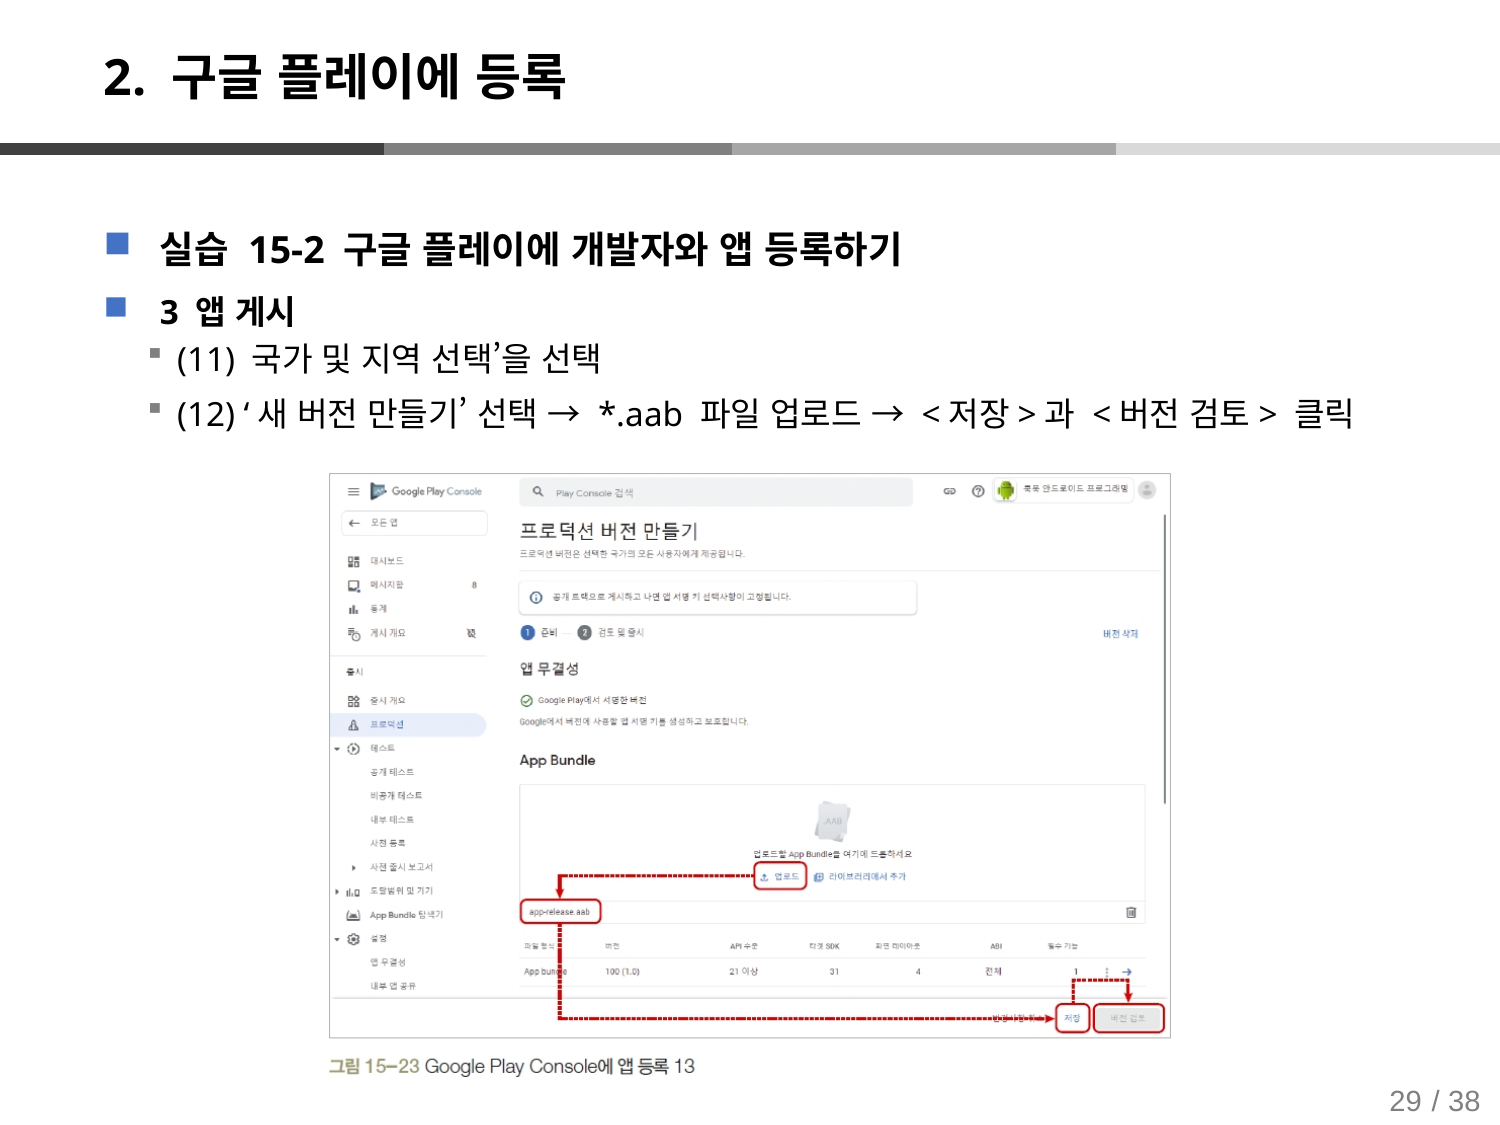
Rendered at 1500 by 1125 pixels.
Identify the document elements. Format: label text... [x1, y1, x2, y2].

picture [324, 469, 1176, 1083]
title 2. 구글 플레이에 등록 [88, 30, 1211, 121]
list 실습 15-2 구글 플레이에 개발자와 앱 등록하기 3 앱 게시 (11) 국가 및 지역 선택’을 선택 (12) ‘새 버전 만들기’ 선택 → *.aab 파일 업로드 → <저장>과 <버전 검토> 클릭 [88, 196, 1461, 1083]
